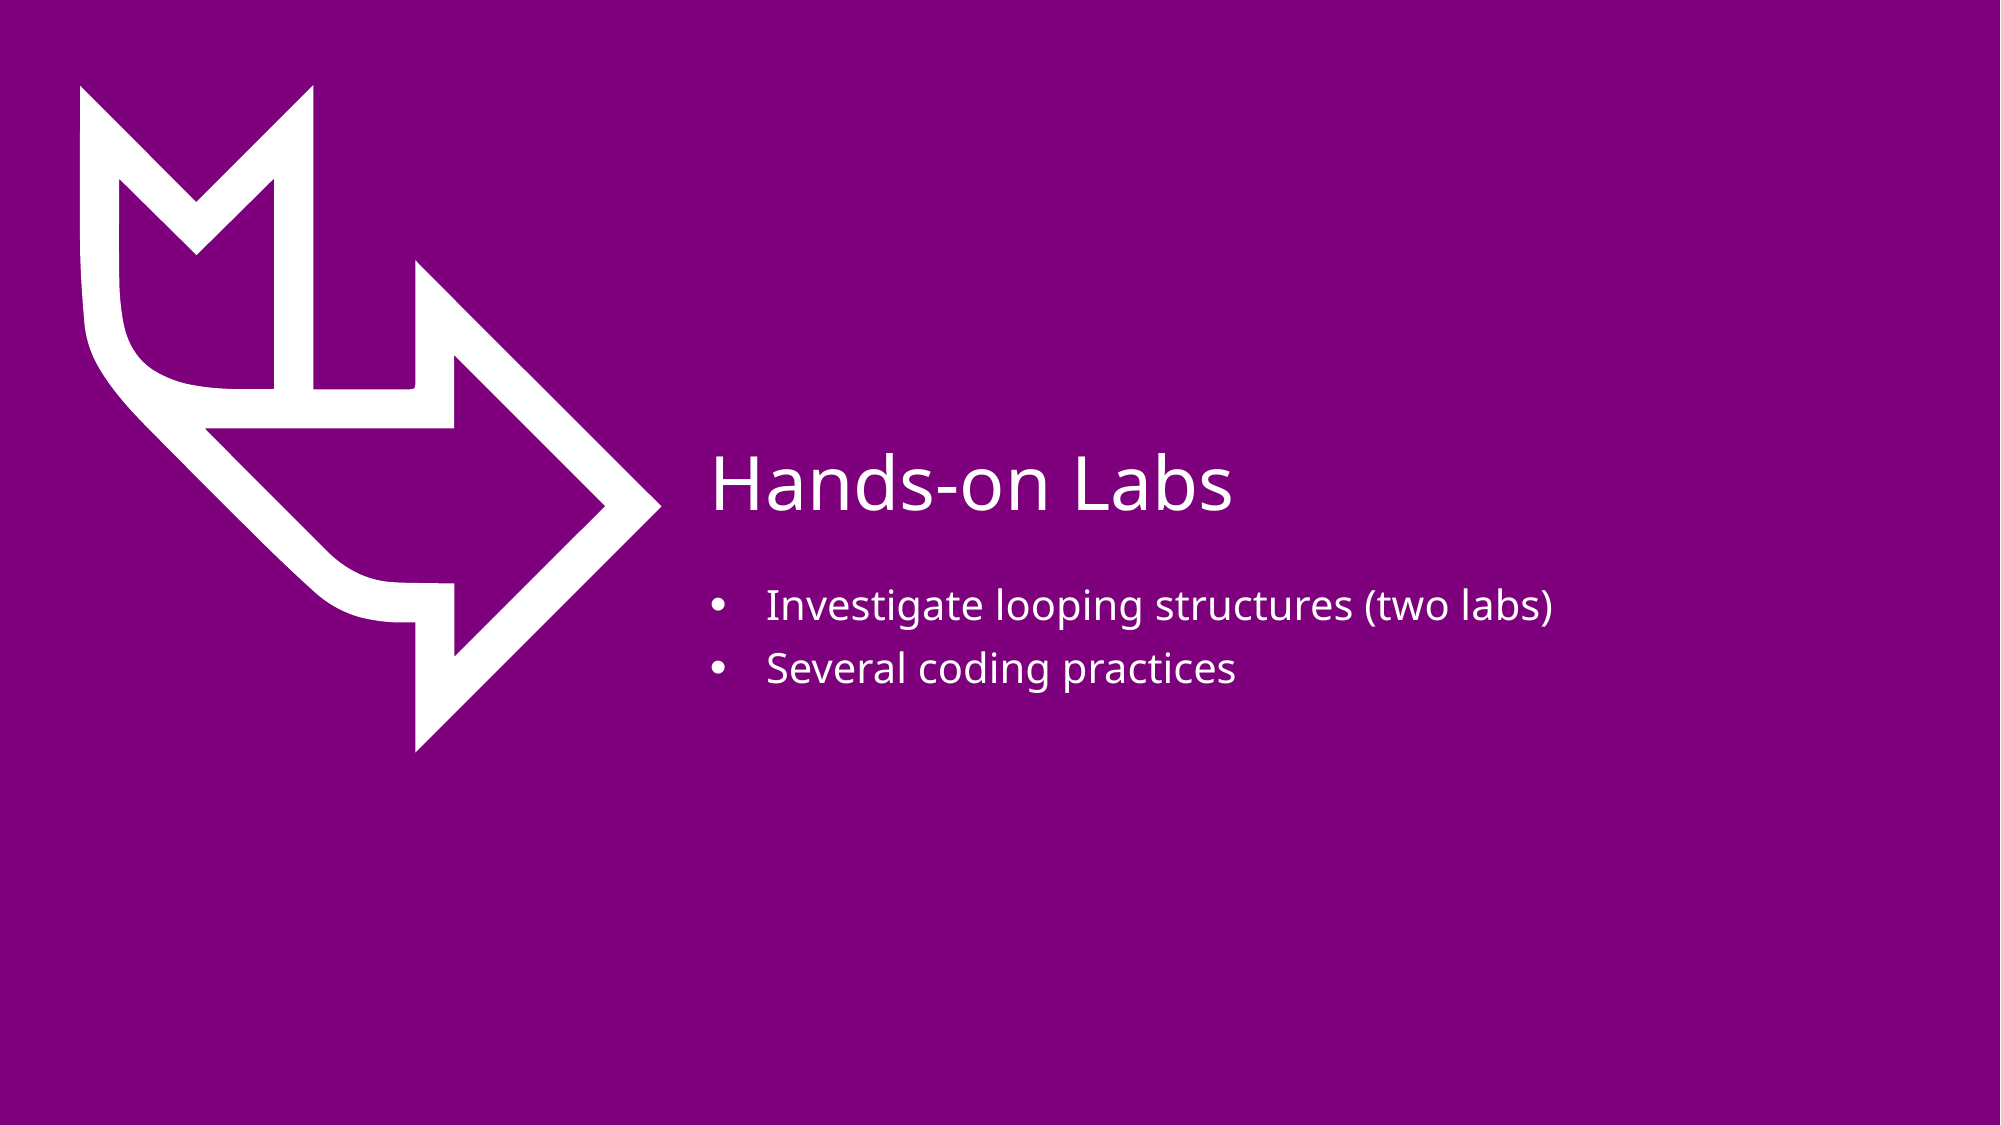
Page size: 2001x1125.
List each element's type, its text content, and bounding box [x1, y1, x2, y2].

title Hands-on Labs [709, 56, 1937, 526]
list Investigate looping structures (two labs) Several coding practices [709, 578, 1937, 1037]
